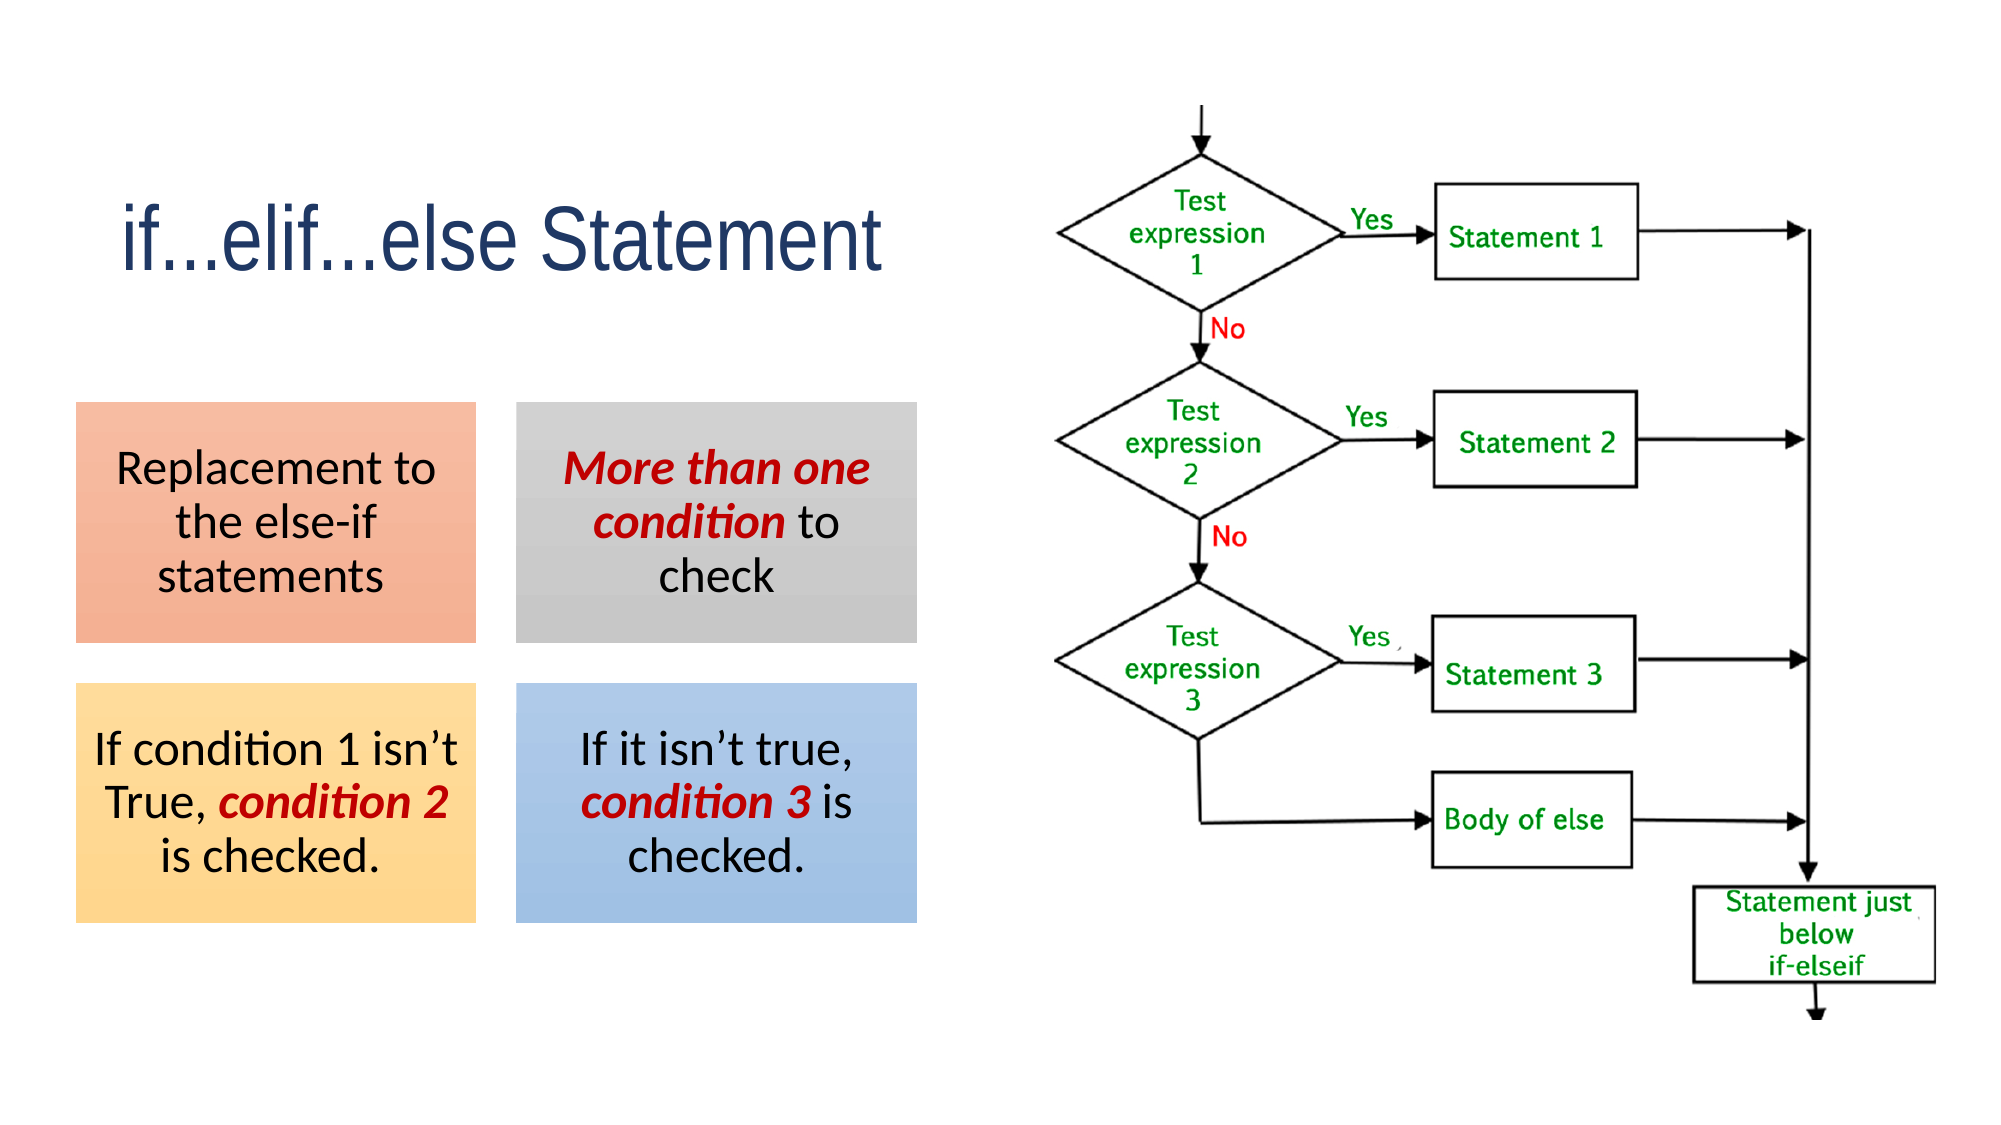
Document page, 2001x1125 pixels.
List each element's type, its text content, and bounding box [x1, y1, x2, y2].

picture [1052, 104, 1949, 1021]
title if...elif...else Statement [106, 103, 948, 379]
text_box If it isn’t true, condition 3 is checked. [516, 682, 917, 923]
text_box Replacement to the else-if statements [76, 402, 477, 643]
text_box If condition 1 isn’t True, condition 2 is checked. [76, 682, 477, 923]
text_box More than one condition to check [516, 402, 917, 643]
